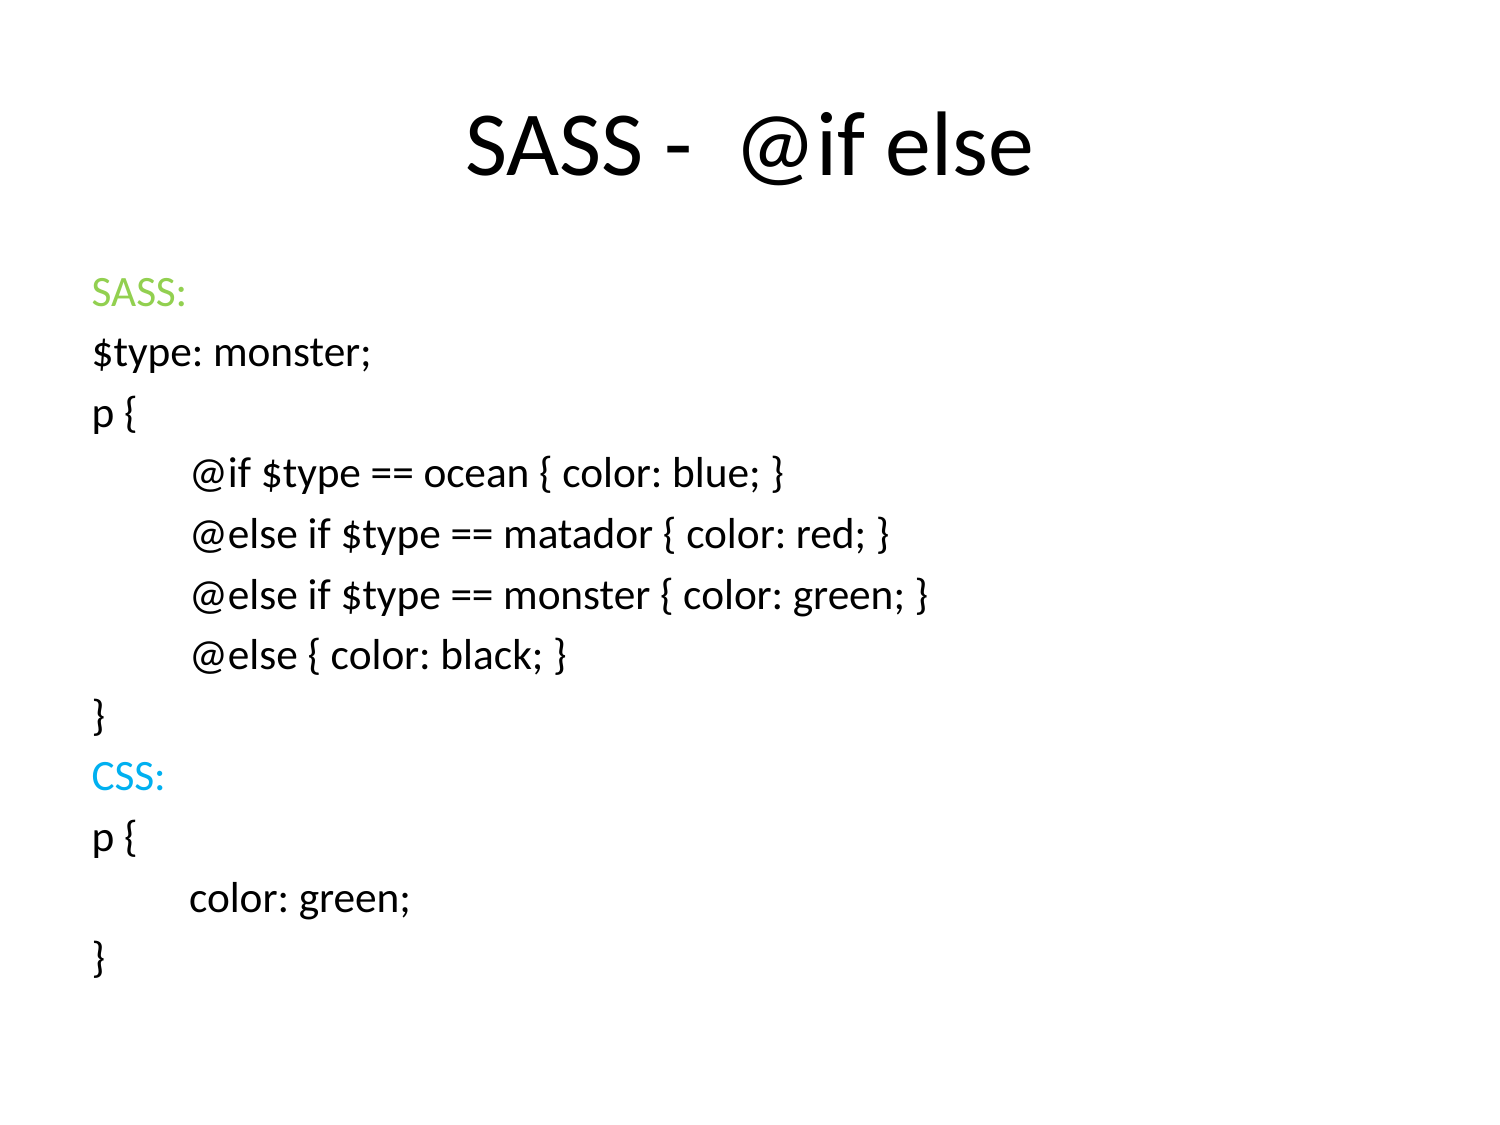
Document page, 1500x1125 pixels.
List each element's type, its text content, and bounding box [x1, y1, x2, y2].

title SASS - @if else [75, 45, 1425, 233]
list SASS: $type: monster; p { @if $type == ocean { color: blue; } @else if $type == matador { color: red; } @else if $type == monster { color: green; } @else { color: black; } } CSS: p { color: green; } [76, 255, 1427, 998]
